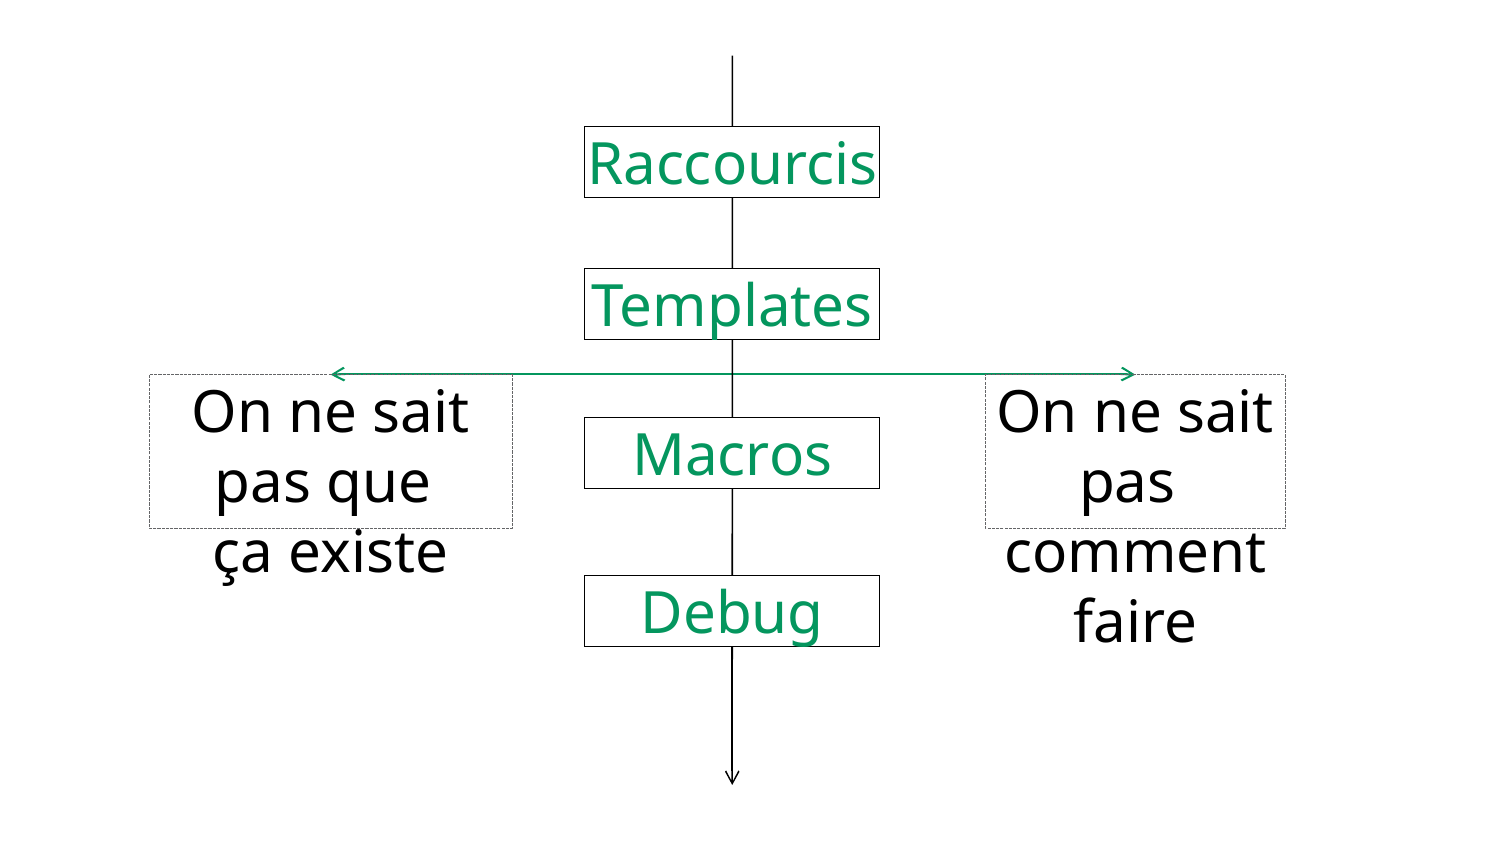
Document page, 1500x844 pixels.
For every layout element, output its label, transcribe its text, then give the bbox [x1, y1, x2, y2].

text_box Templates [584, 268, 726, 340]
text_box Templates [740, 268, 880, 340]
text_box Debug [584, 575, 726, 647]
text_box Macros [584, 417, 726, 489]
text_box Macros [740, 417, 880, 489]
text_box Debug [740, 575, 880, 647]
text_box On ne sait pas comment faire [985, 374, 1286, 529]
text_box On ne sait pas que ça existe [149, 374, 513, 529]
text_box Raccourcis [584, 126, 726, 198]
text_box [732, 0, 736, 60]
text_box Raccourcis [740, 126, 880, 198]
